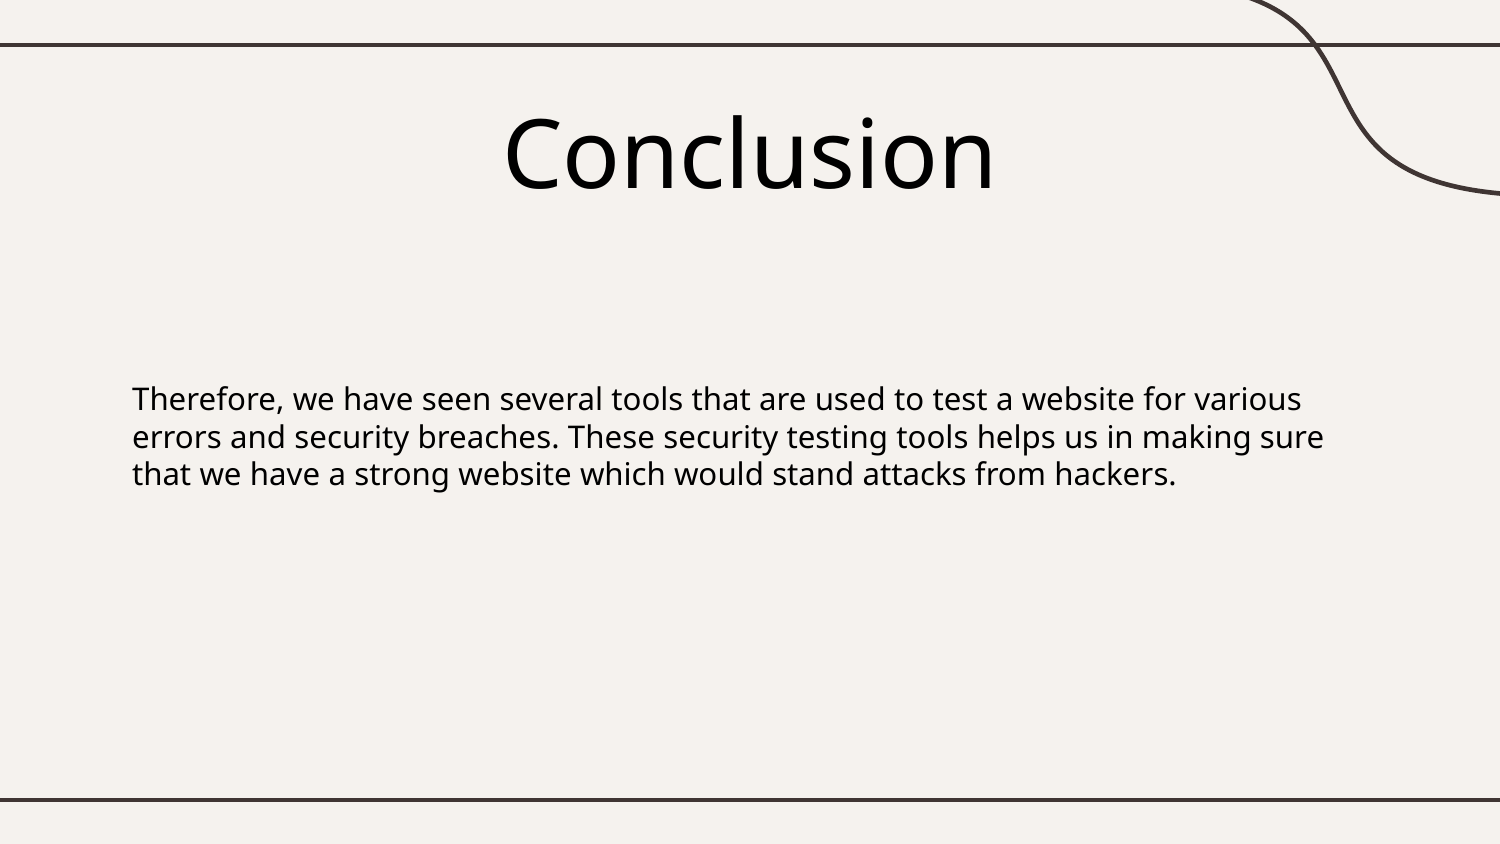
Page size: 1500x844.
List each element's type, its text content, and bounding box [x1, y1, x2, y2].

title Conclusion [342, 77, 1158, 246]
list Therefore, we have seen several tools that are used to test a website for various errors and security breaches. These security testing tools helps us in making sure that we have a strong website which would stand attacks from hackers. [116, 364, 1383, 533]
